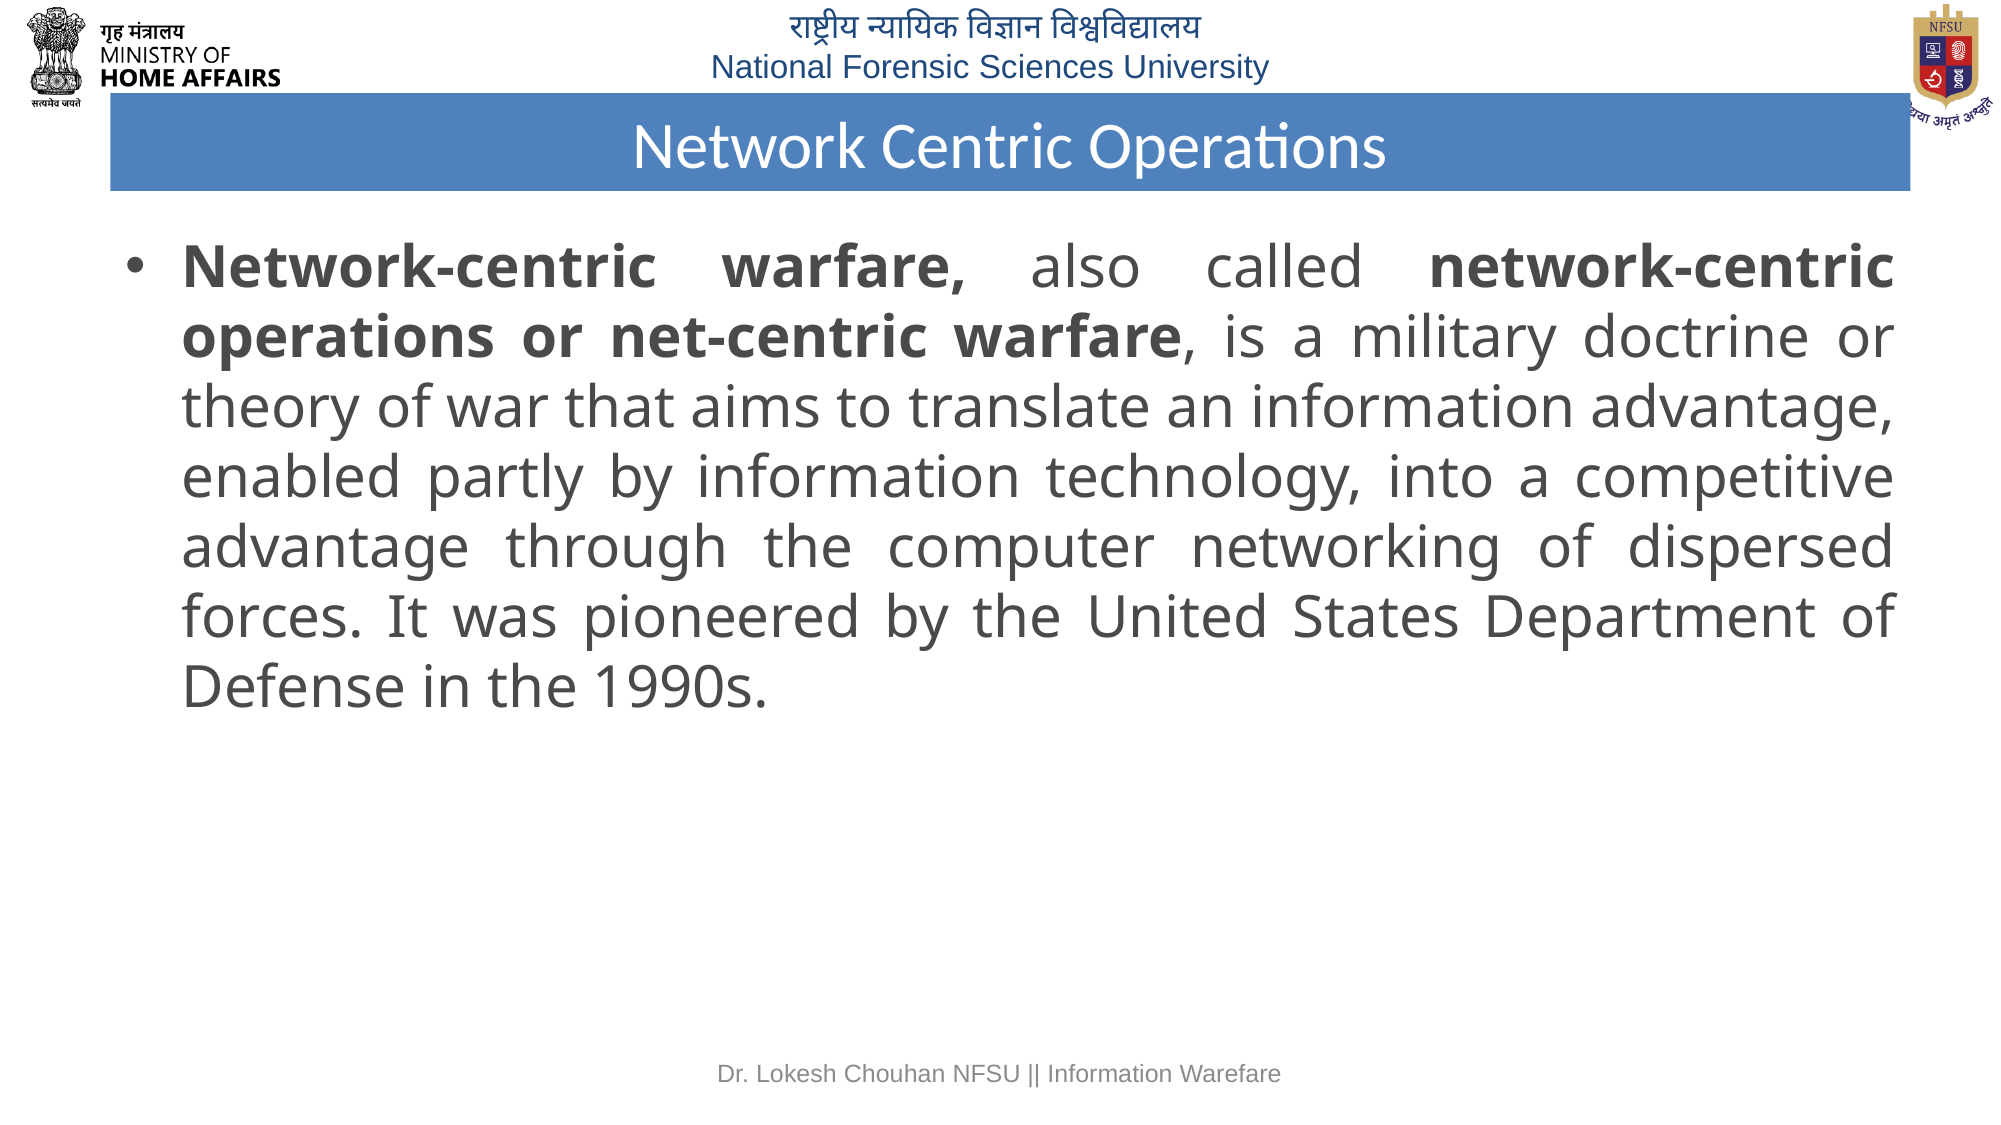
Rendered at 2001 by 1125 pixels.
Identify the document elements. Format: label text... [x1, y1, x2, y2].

picture [1898, 4, 1993, 130]
footer Dr. Lokesh Chouhan NFSU || Information Warefare [683, 1042, 1317, 1103]
picture [27, 7, 280, 107]
list Network-centric warfare, also called network-centric operations or net-centric warfare, is a military doctrine or theory of war that aims to translate an information advantage, enabled partly by information technology, into a competitive advantage through the computer networking of dispersed forces. It was pioneered by the United States Department of Defense in the 1990s. [110, 221, 1911, 1125]
title Network Centric Operations [110, 93, 1911, 191]
